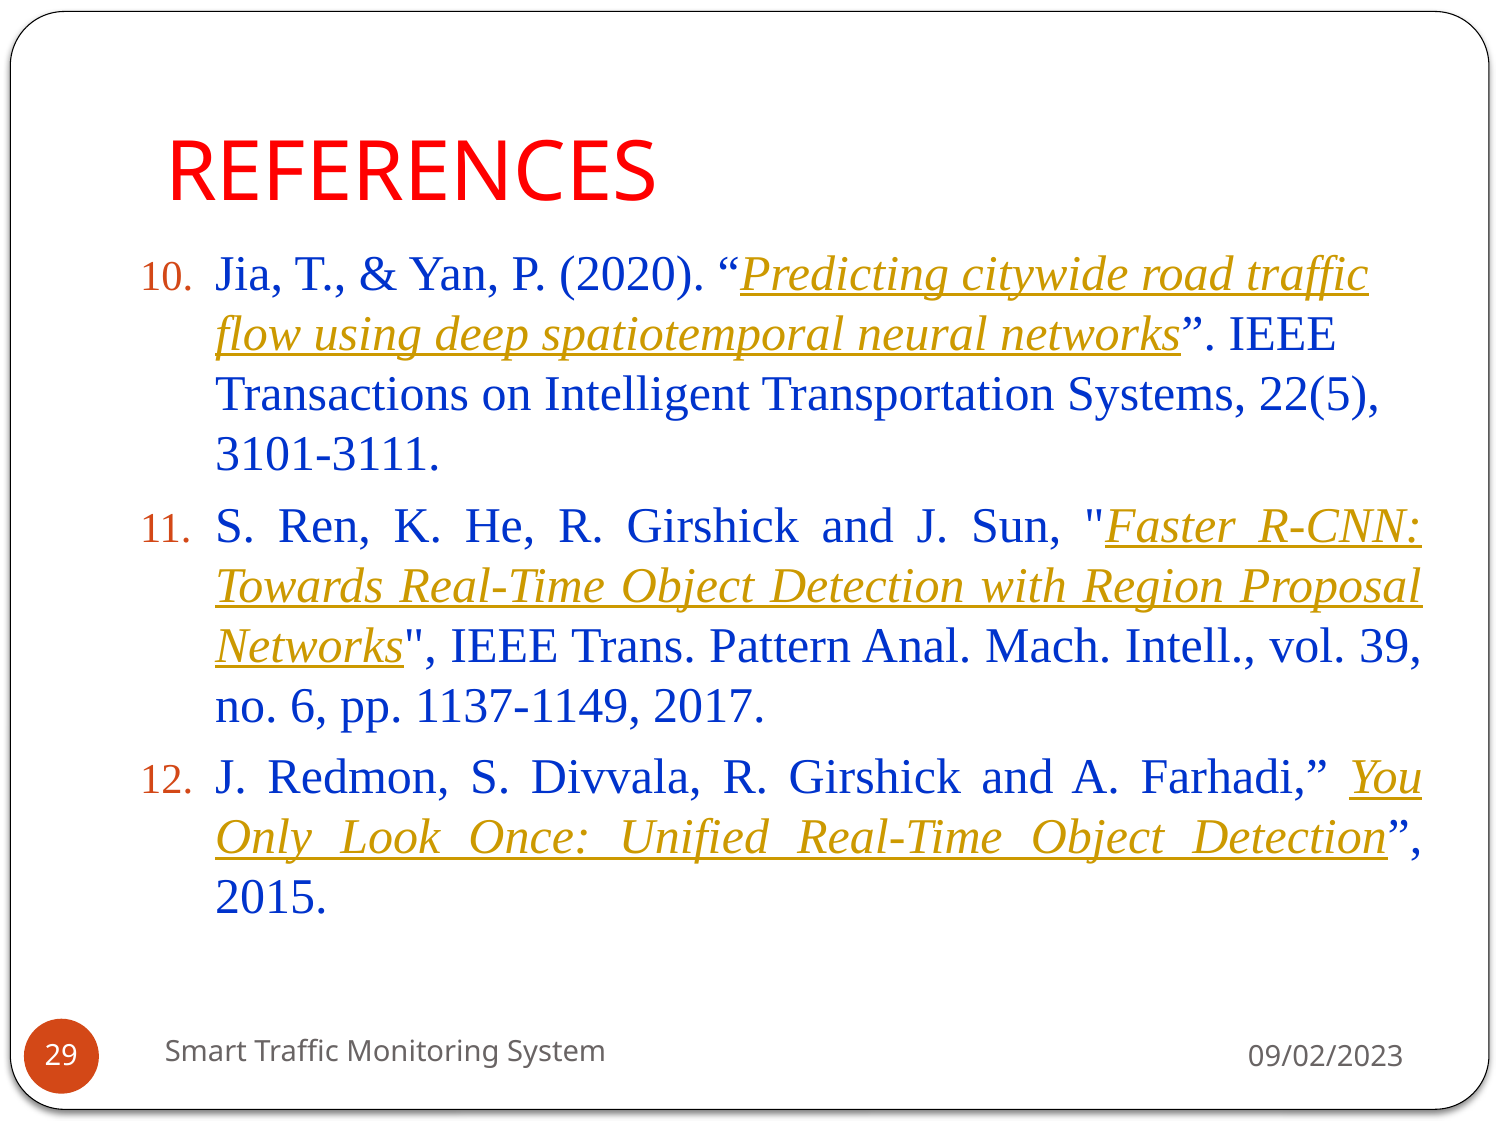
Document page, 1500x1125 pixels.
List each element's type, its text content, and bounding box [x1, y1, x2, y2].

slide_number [1012, 1015, 1419, 1094]
title REFERENCES [149, 44, 1426, 232]
footer Smart Traffic Monitoring System [150, 1012, 800, 1088]
slide_number 29 [23, 1018, 99, 1094]
list Jia, T., & Yan, P. (2020). “Predicting citywide road traffic flow using deep spatiotemporal neural networks”. IEEE Transactions on Intelligent Transportation Systems, 22(5), 3101-3111. S. Ren, K. He, R. Girshick and J. Sun, "Faster R-CNN: Towards Real-Time Object Detection with Region Proposal Networks", IEEE Trans. Pattern Anal. Mach. Intell., vol. 39, no. 6, pp. 1137-1149, 2017. J. Redmon, S. Divvala, R. Girshick and A. Farhadi,” You Only Look Once: Unified Real-Time Object Detection”, 2015. [124, 232, 1438, 1013]
